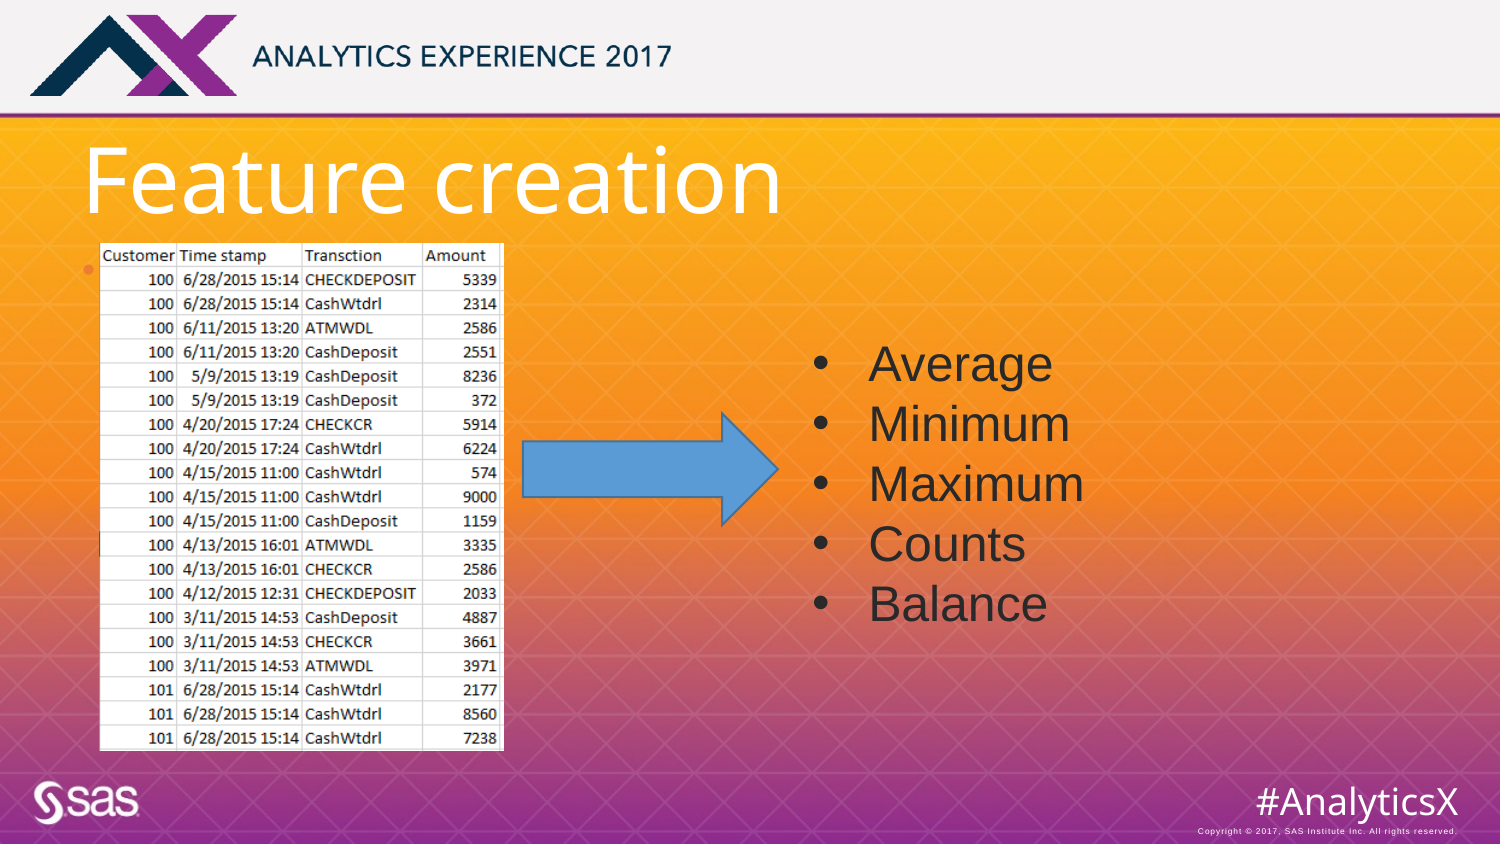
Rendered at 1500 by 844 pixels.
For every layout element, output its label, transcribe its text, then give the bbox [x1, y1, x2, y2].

text_box [521, 410, 780, 528]
list [67, 243, 1413, 770]
text_box Average Minimum Maximum Counts Balance [797, 324, 1210, 640]
picture [0, 0, 1500, 844]
title Feature creation [66, 127, 1413, 216]
